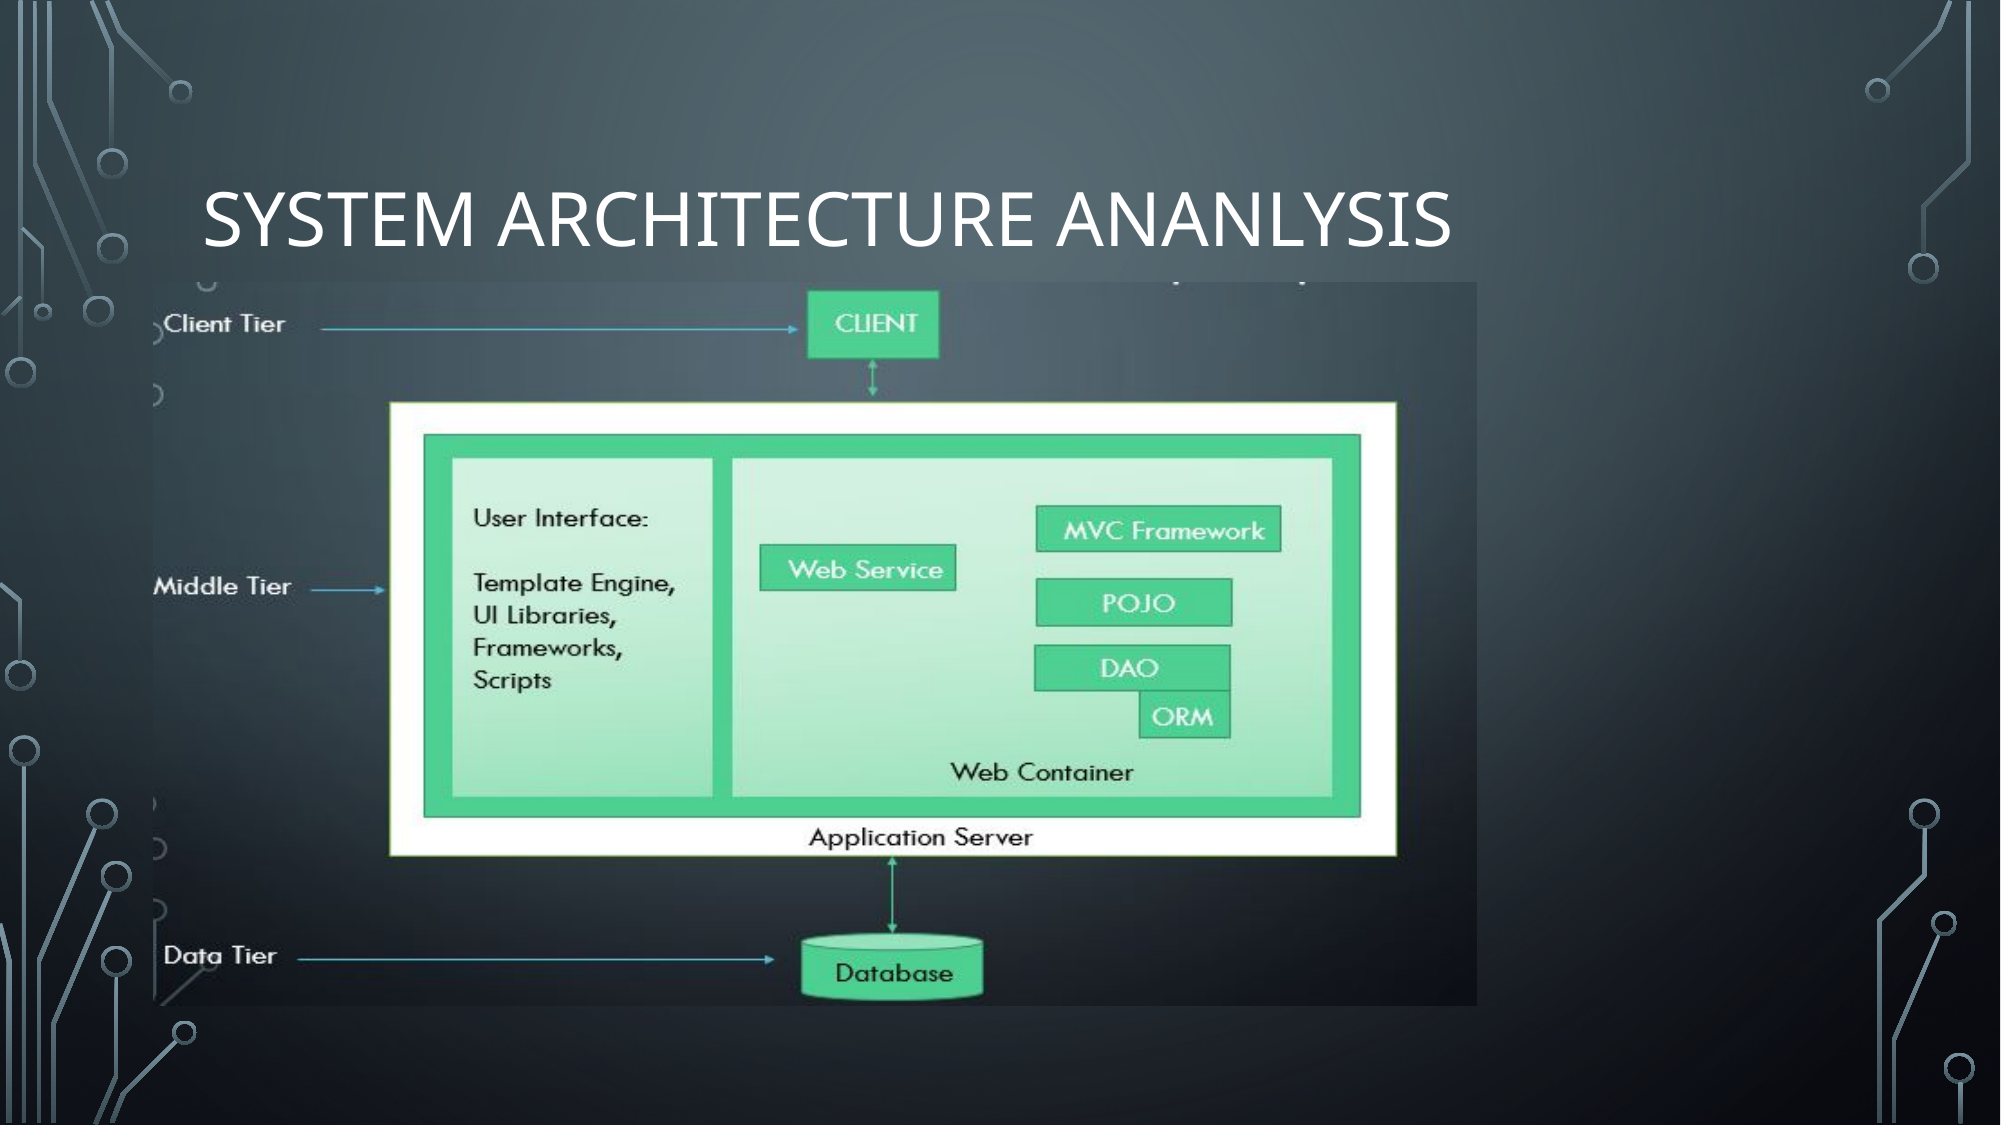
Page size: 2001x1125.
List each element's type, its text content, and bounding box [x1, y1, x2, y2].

title System Architecture Ananlysis [187, 101, 1813, 344]
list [152, 282, 1477, 1006]
